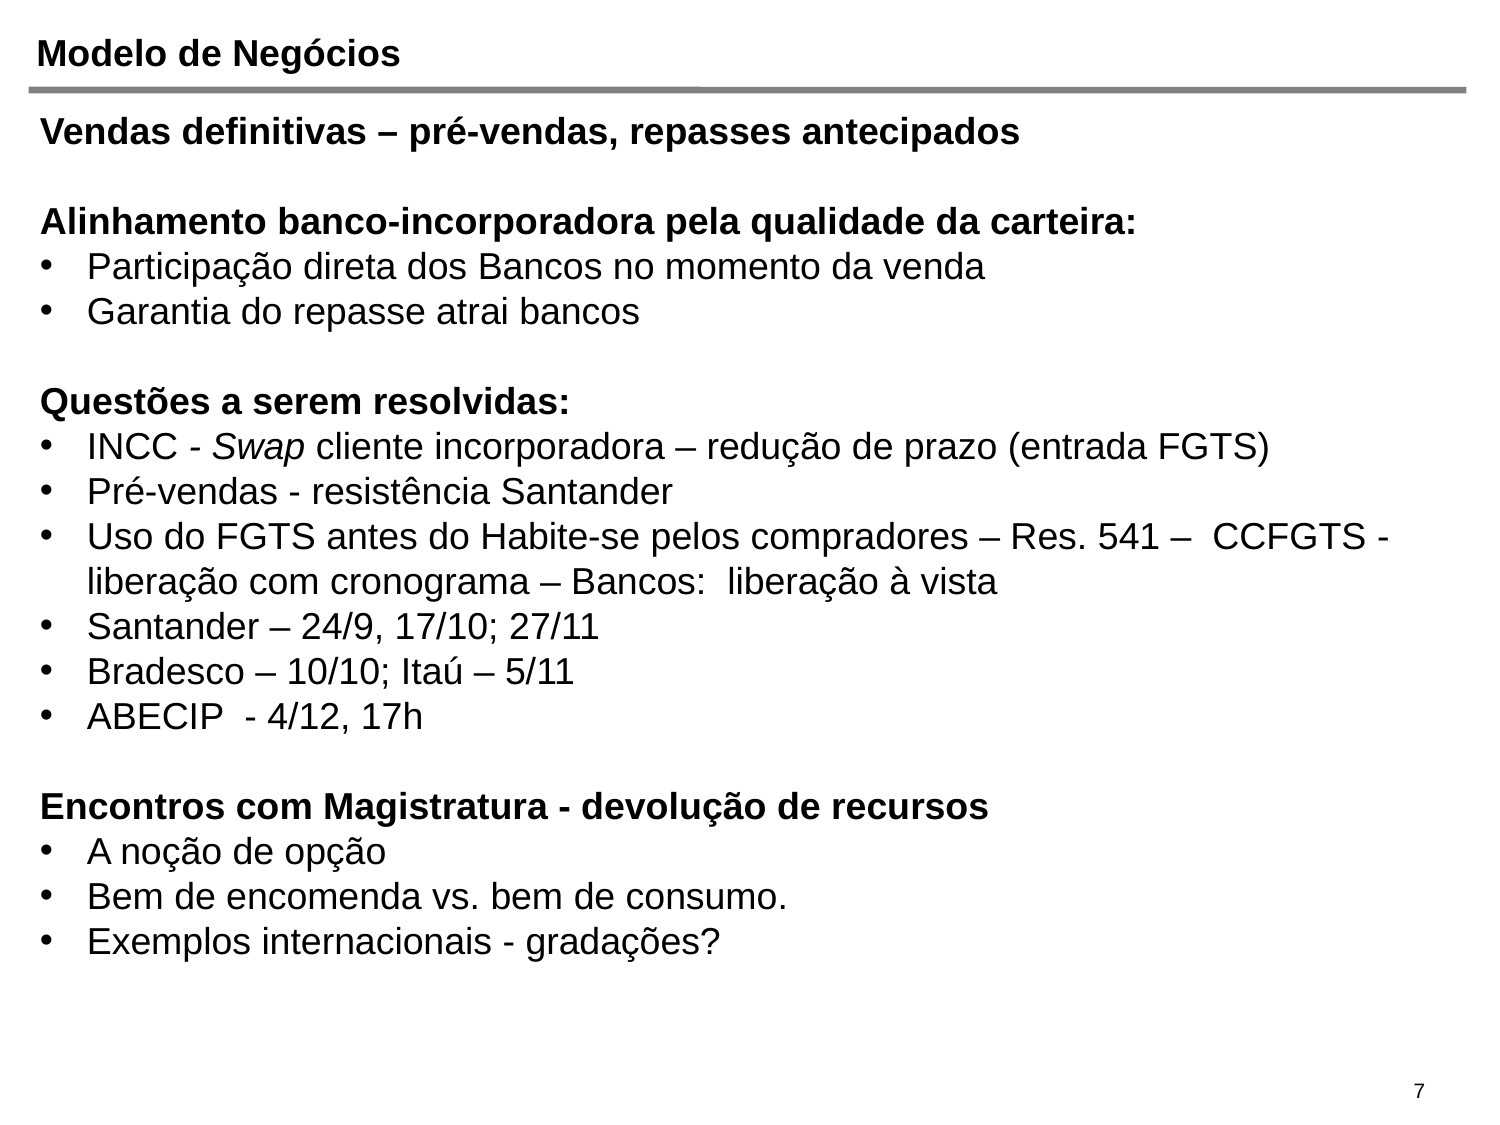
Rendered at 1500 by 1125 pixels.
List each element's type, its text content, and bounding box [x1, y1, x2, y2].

text_box 7 [1074, 1077, 1425, 1103]
text_box Vendas definitivas – pré-vendas, repasses antecipados Alinhamento banco-incorporadora pela qualidade da carteira: Participação direta dos Bancos no momento da venda Garantia do repasse atrai bancos Questões a serem resolvidas: INCC - Swap cliente incorporadora – redução de prazo (entrada FGTS) Pré-vendas - resistência Santander Uso do FGTS antes do Habite-se pelos compradores – Res. 541 – CCFGTS - liberação com cronograma – Bancos: liberação à vista Santander – 24/9, 17/10; 27/11 Bradesco – 10/10; Itaú – 5/11 ABECIP - 4/12, 17h Encontros com Magistratura - devolução de recursos A noção de opção Bem de encomenda vs. bem de consumo. Exemplos internacionais - gradações? [29, 101, 1445, 968]
title Modelo de Negócios [36, 34, 1250, 76]
